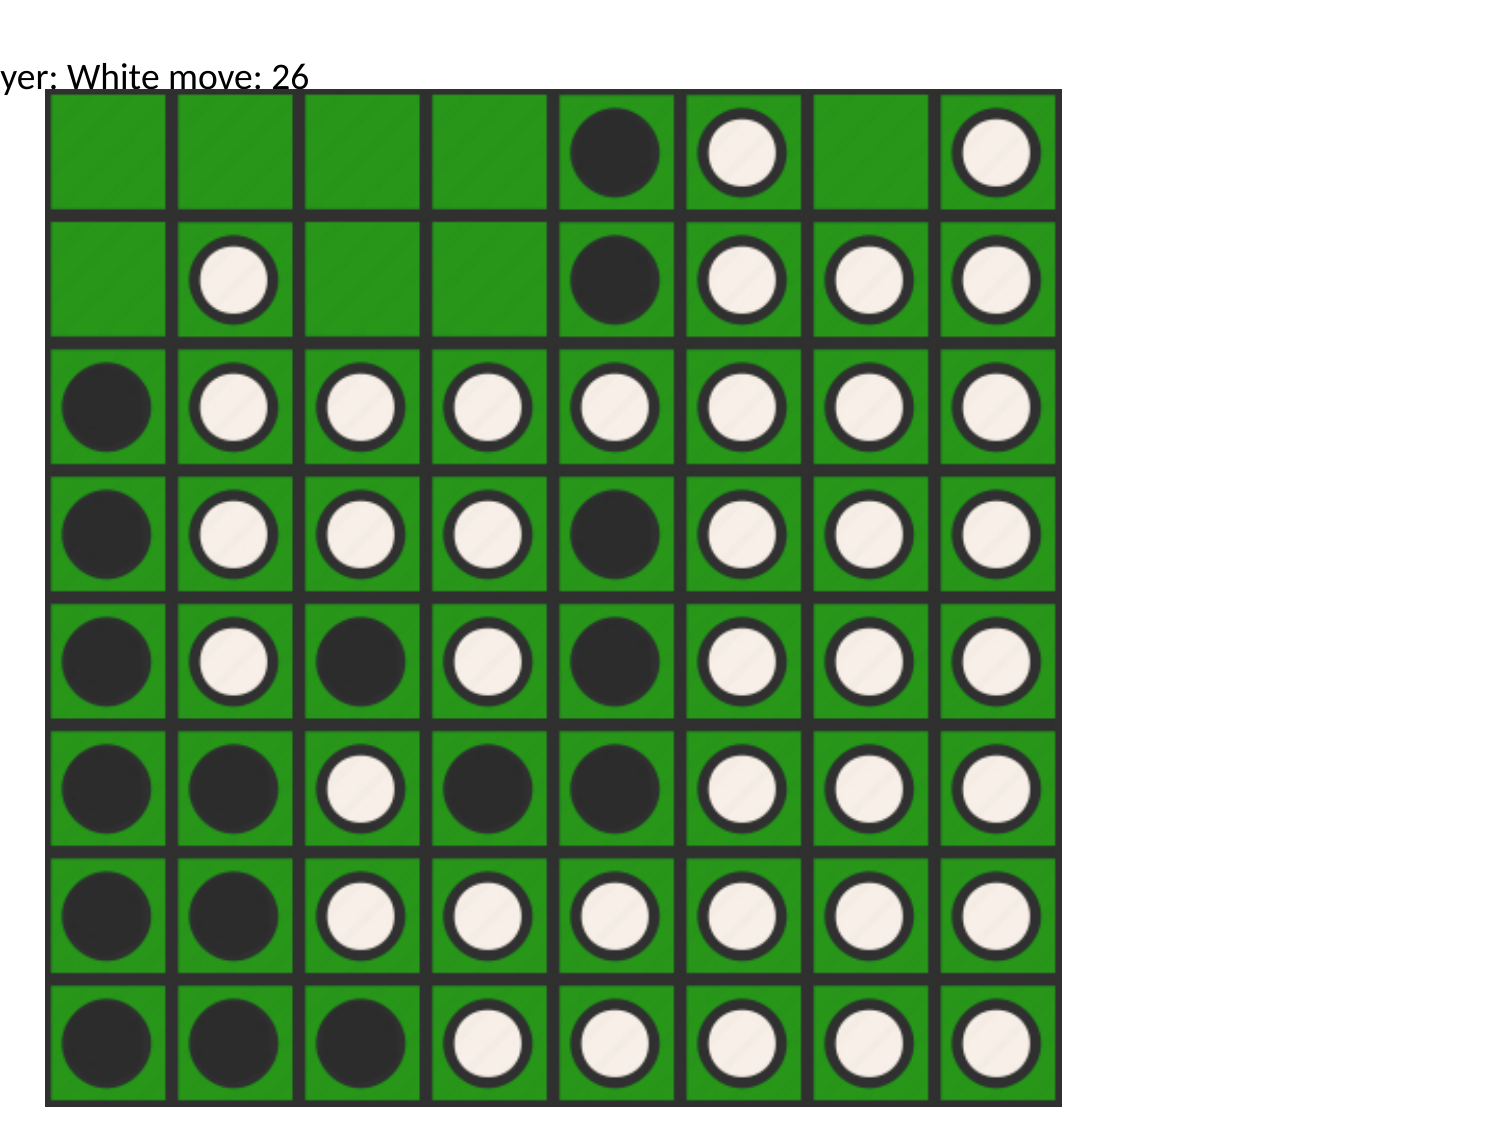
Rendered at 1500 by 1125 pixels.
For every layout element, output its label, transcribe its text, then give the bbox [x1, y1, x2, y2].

text_box turn: 52 player: White move: 26 [0, 44, 325, 105]
picture [44, 89, 1062, 1107]
